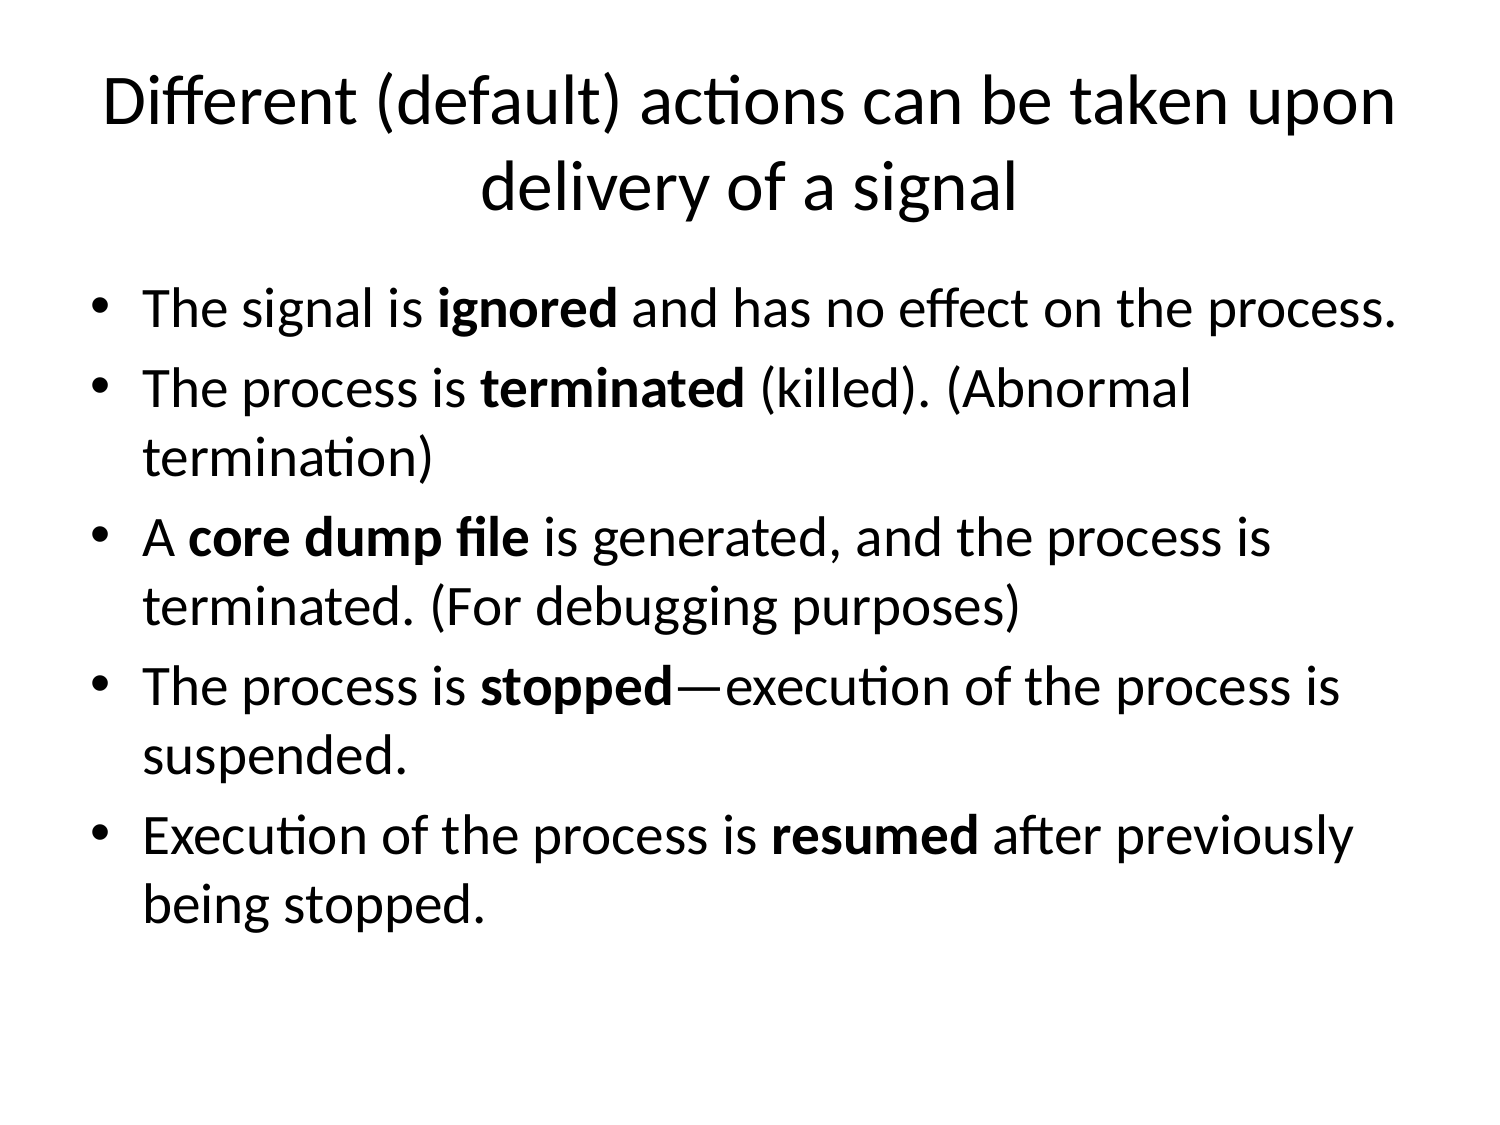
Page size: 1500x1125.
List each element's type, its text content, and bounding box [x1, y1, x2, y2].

title Different (default) actions can be taken upon delivery of a signal [75, 45, 1425, 233]
list The signal is ignored and has no effect on the process. The process is terminated (killed). (Abnormal termination) A core dump file is generated, and the process is terminated. (For debugging purposes) The process is stopped—execution of the process is suspended. Execution of the process is resumed after previously being stopped. [75, 262, 1425, 1005]
